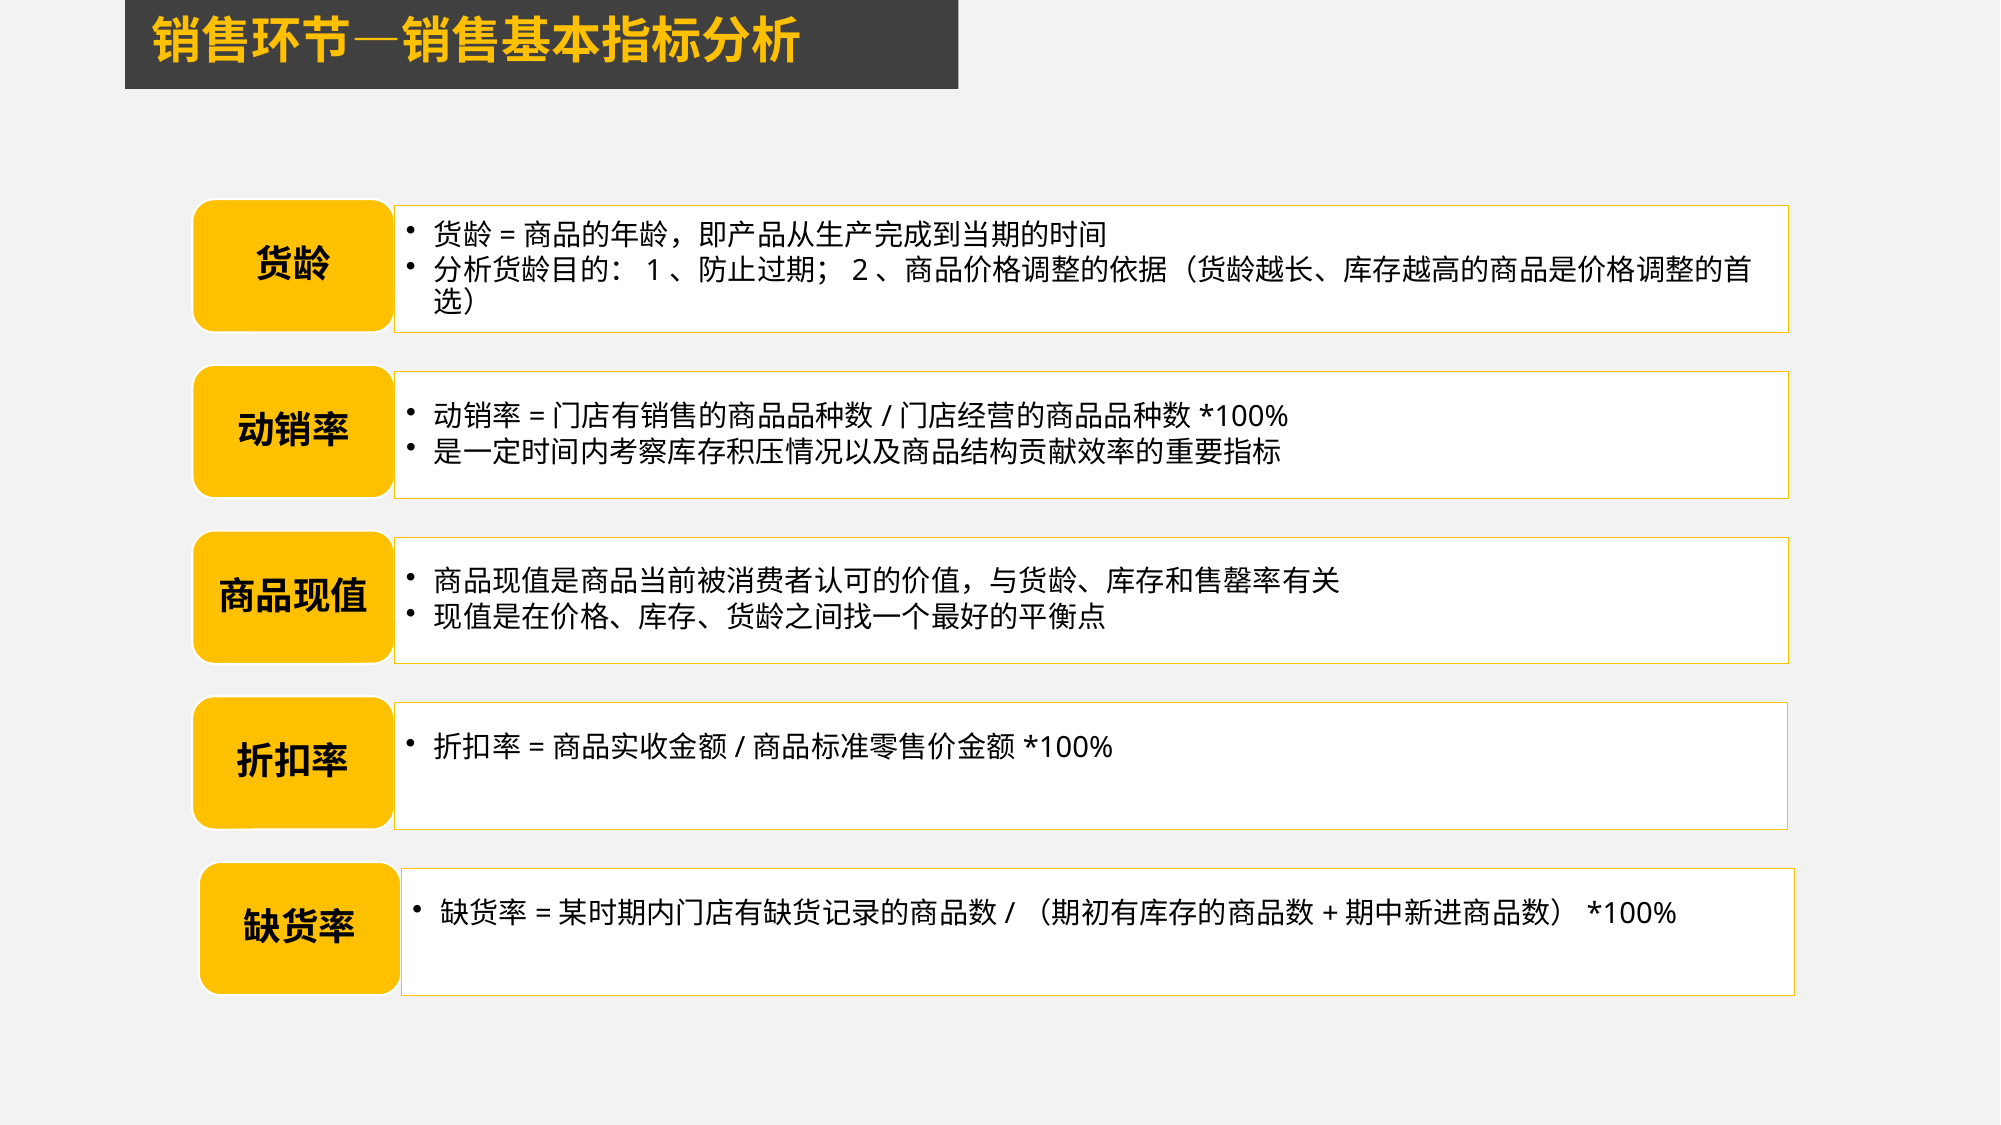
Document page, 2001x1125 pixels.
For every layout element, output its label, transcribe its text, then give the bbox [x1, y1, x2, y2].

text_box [192, 696, 1788, 830]
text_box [192, 530, 1789, 664]
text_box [192, 364, 1789, 499]
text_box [192, 199, 1789, 333]
list 销售环节—销售基本指标分析 [136, 8, 858, 85]
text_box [198, 861, 1795, 996]
